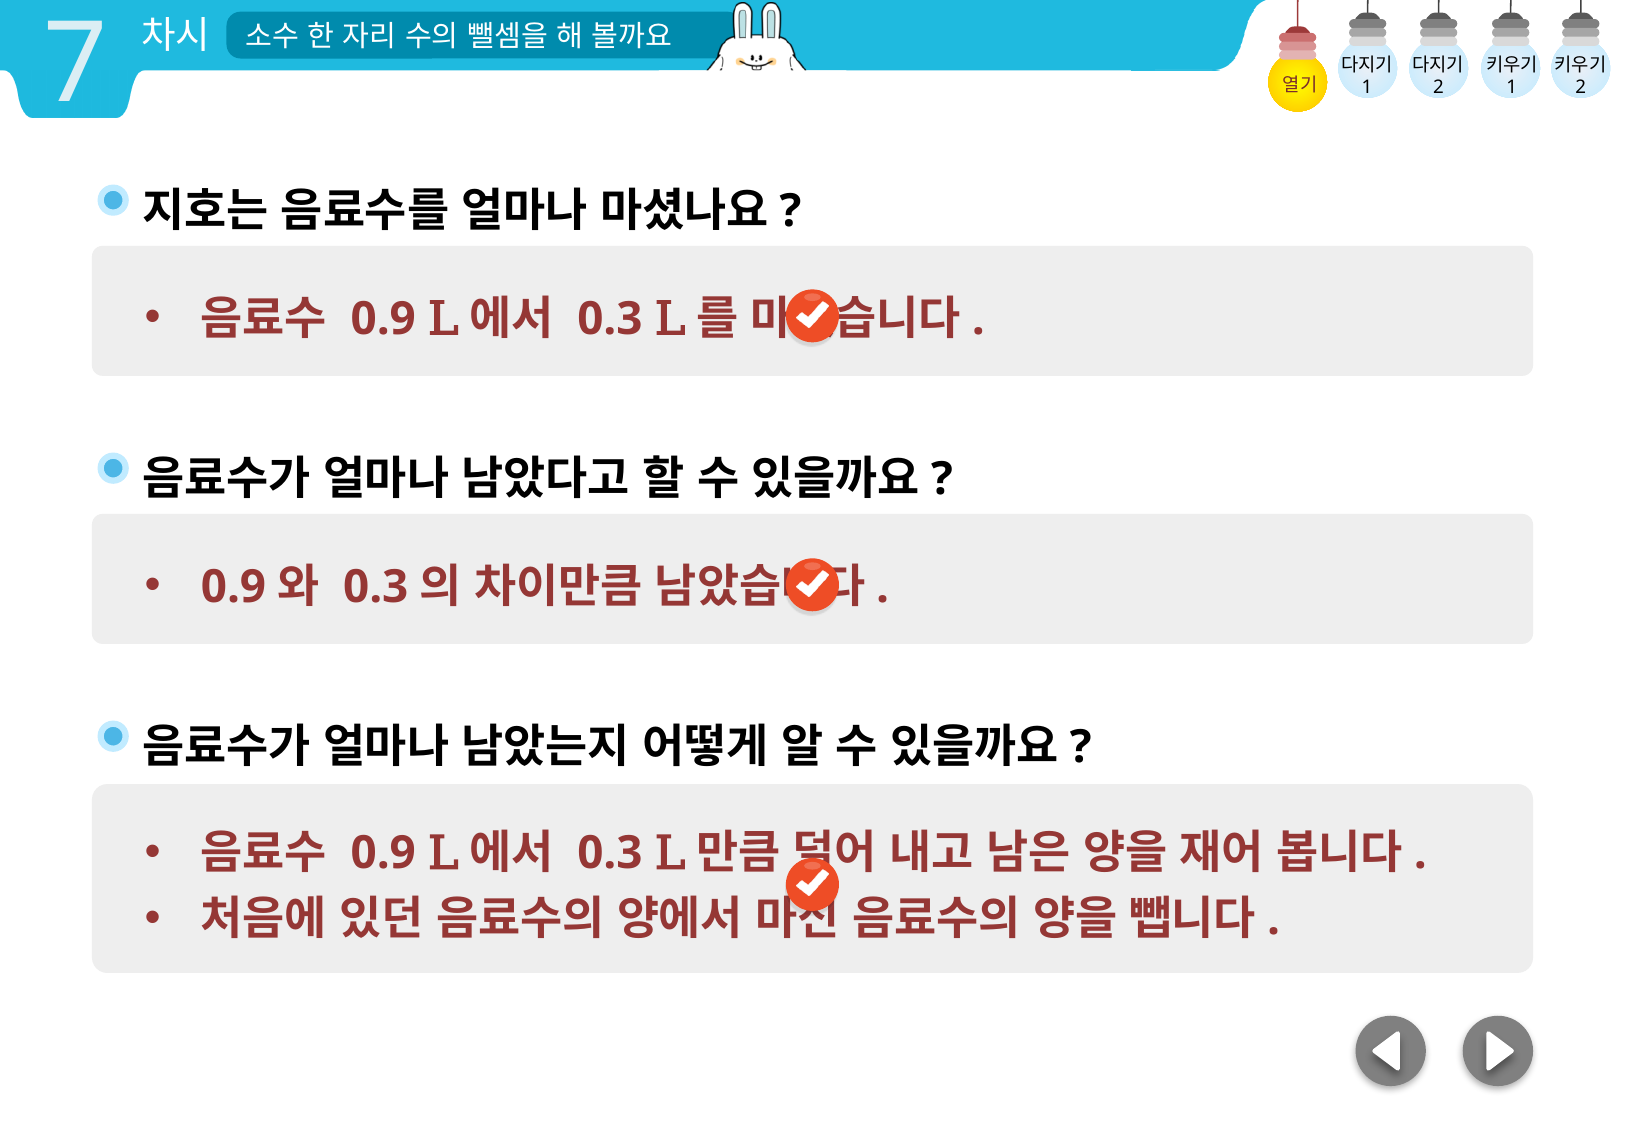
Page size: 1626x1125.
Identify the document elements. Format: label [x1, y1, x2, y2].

text_box [91, 161, 1534, 377]
text_box [91, 697, 1534, 974]
text_box [1131, 0, 1623, 112]
picture [3, 70, 145, 118]
text_box [785, 857, 840, 912]
text_box [785, 558, 840, 612]
picture [705, 2, 807, 70]
text_box [785, 289, 840, 343]
text_box [91, 429, 1534, 645]
text_box [1355, 1015, 1534, 1087]
